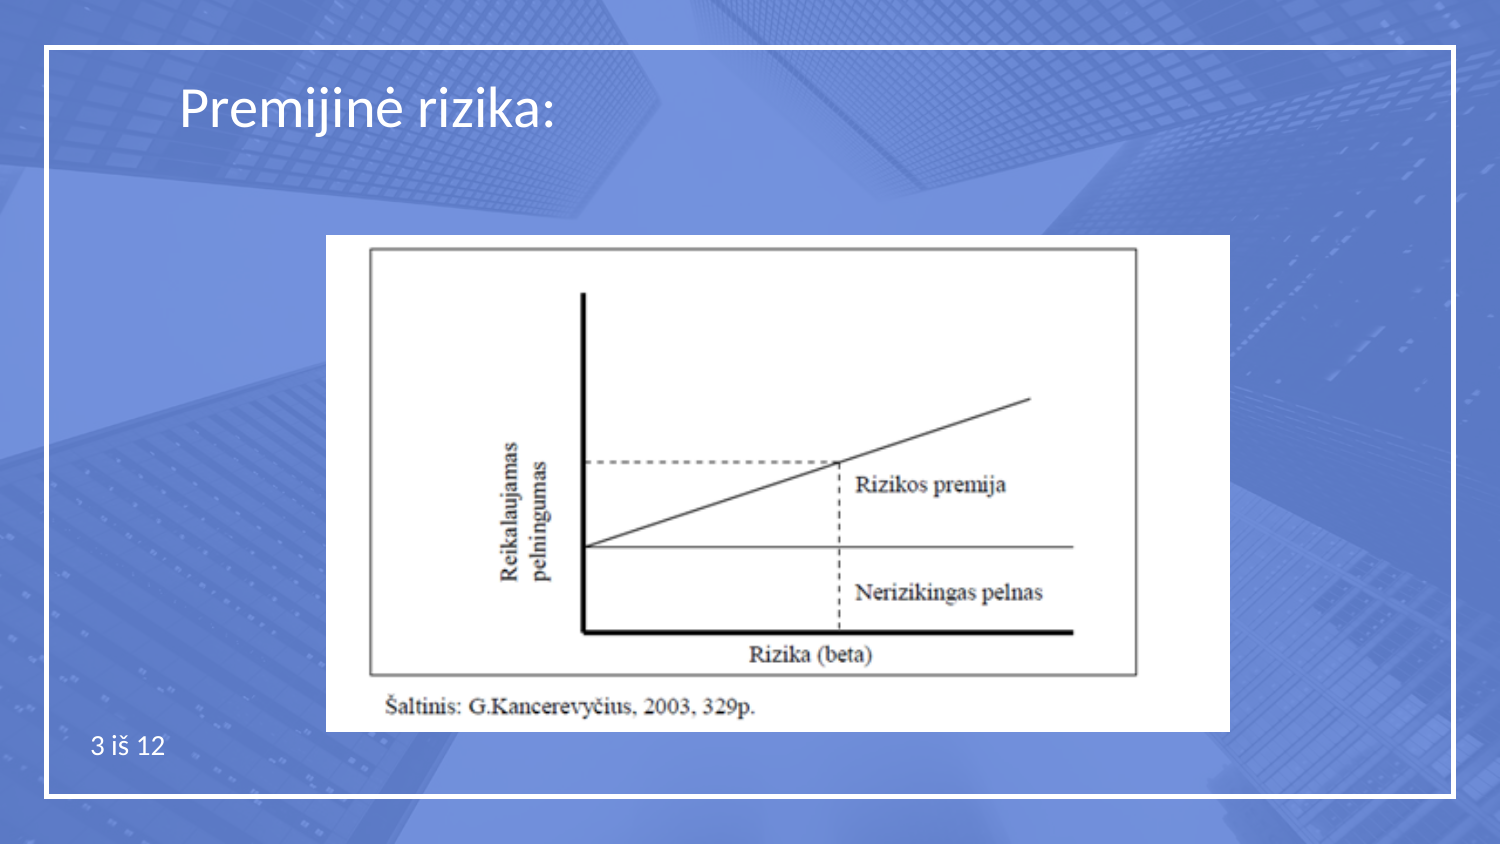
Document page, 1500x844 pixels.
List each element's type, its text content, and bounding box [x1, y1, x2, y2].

slide_number 3 iš 12 [75, 687, 214, 777]
text_box Premijinė rizika: [165, 62, 721, 147]
picture [326, 235, 1231, 732]
